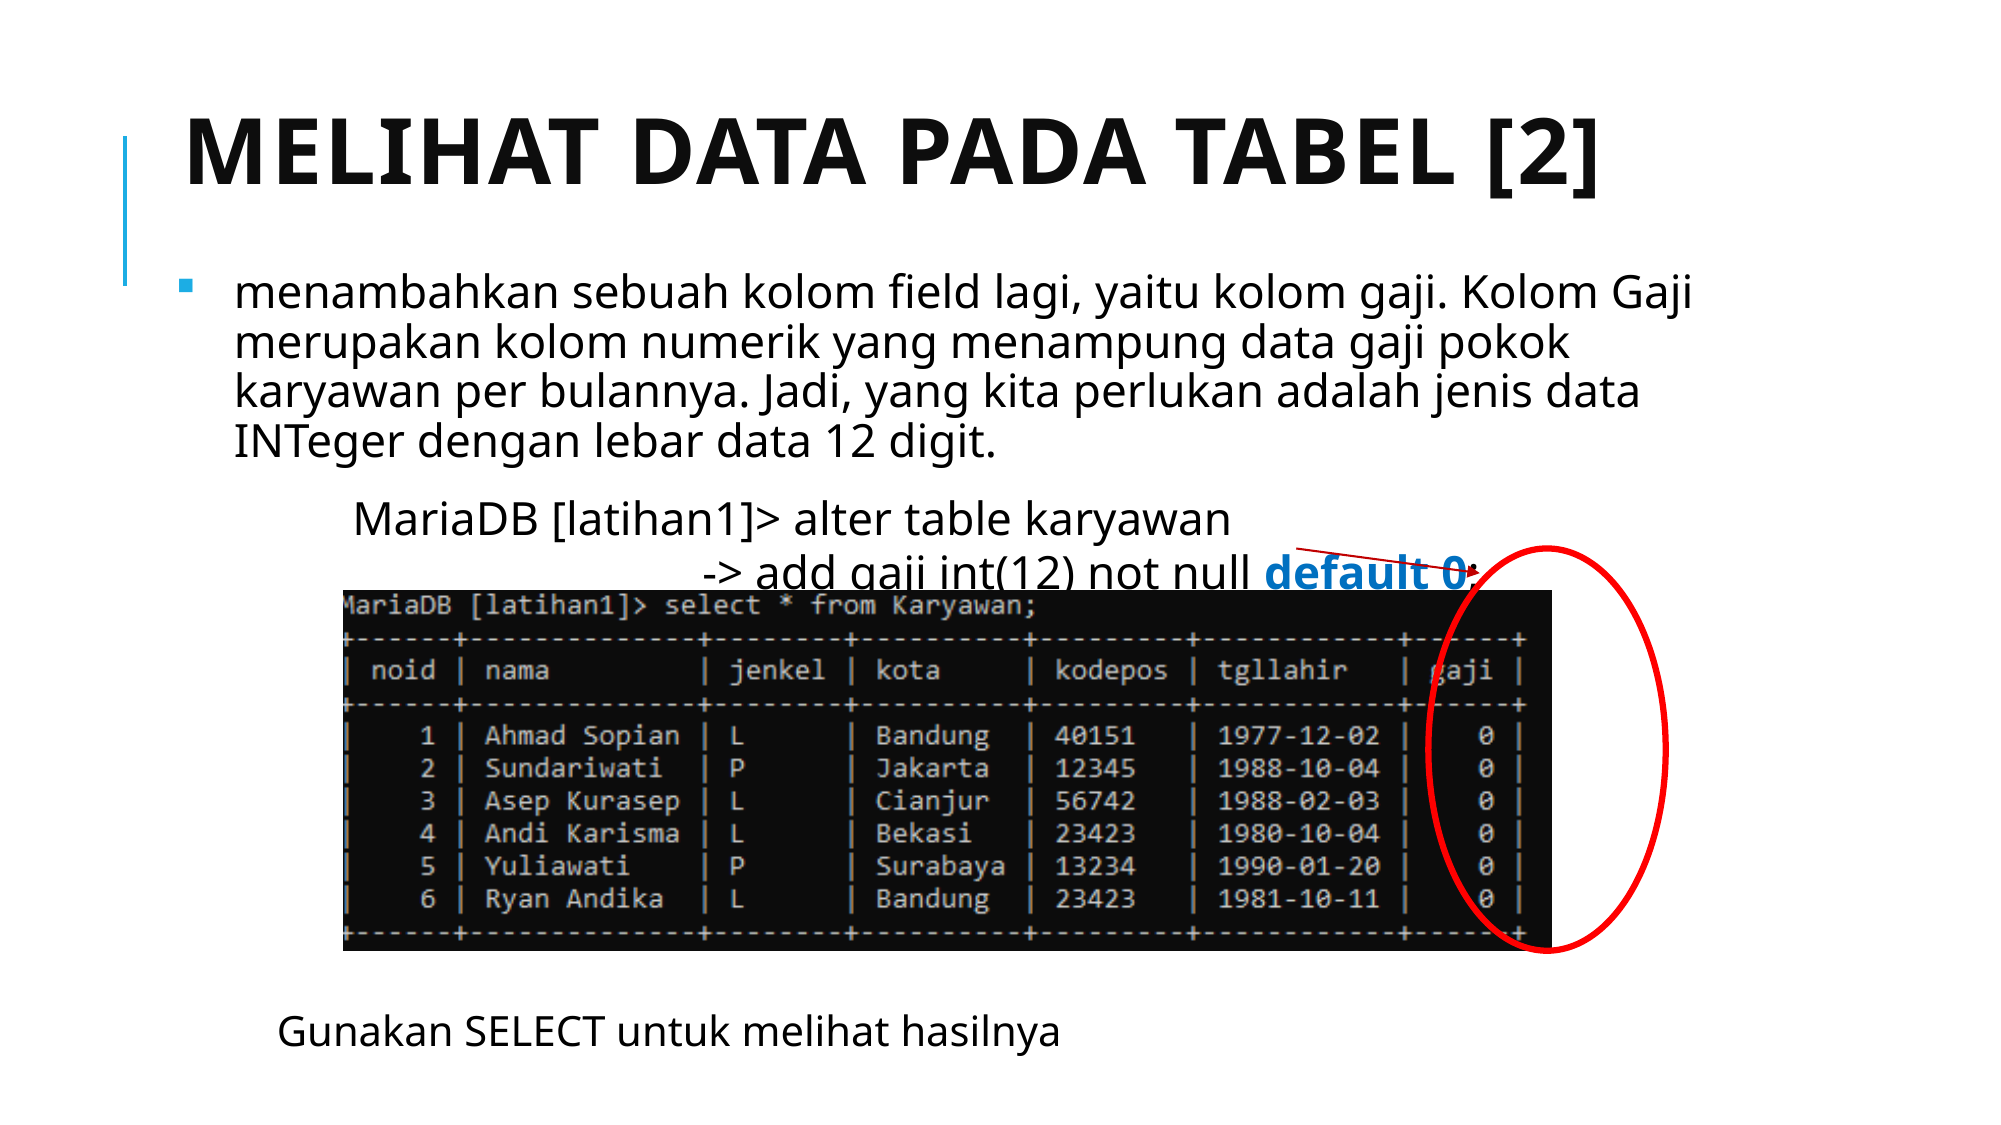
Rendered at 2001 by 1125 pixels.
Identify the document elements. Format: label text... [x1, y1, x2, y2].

text_box [1477, 547, 1668, 952]
list menambahkan sebuah kolom field lagi, yaitu kolom gaji. Kolom Gaji merupakan kolom numerik yang menampung data gaji pokok karyawan per bulannya. Jadi, yang kita perlukan adalah jenis data INTeger dengan lebar data 12 digit. MariaDB [latihan1]> alter table karyawan -> add gaji int(12) not null default 0; [168, 261, 1763, 1035]
picture [343, 590, 1552, 951]
title Melihat Data Pada Tabel [2] [168, 96, 1763, 220]
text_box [1295, 548, 1481, 574]
text_box Gunakan SELECT untuk melihat hasilnya [262, 997, 1077, 1063]
